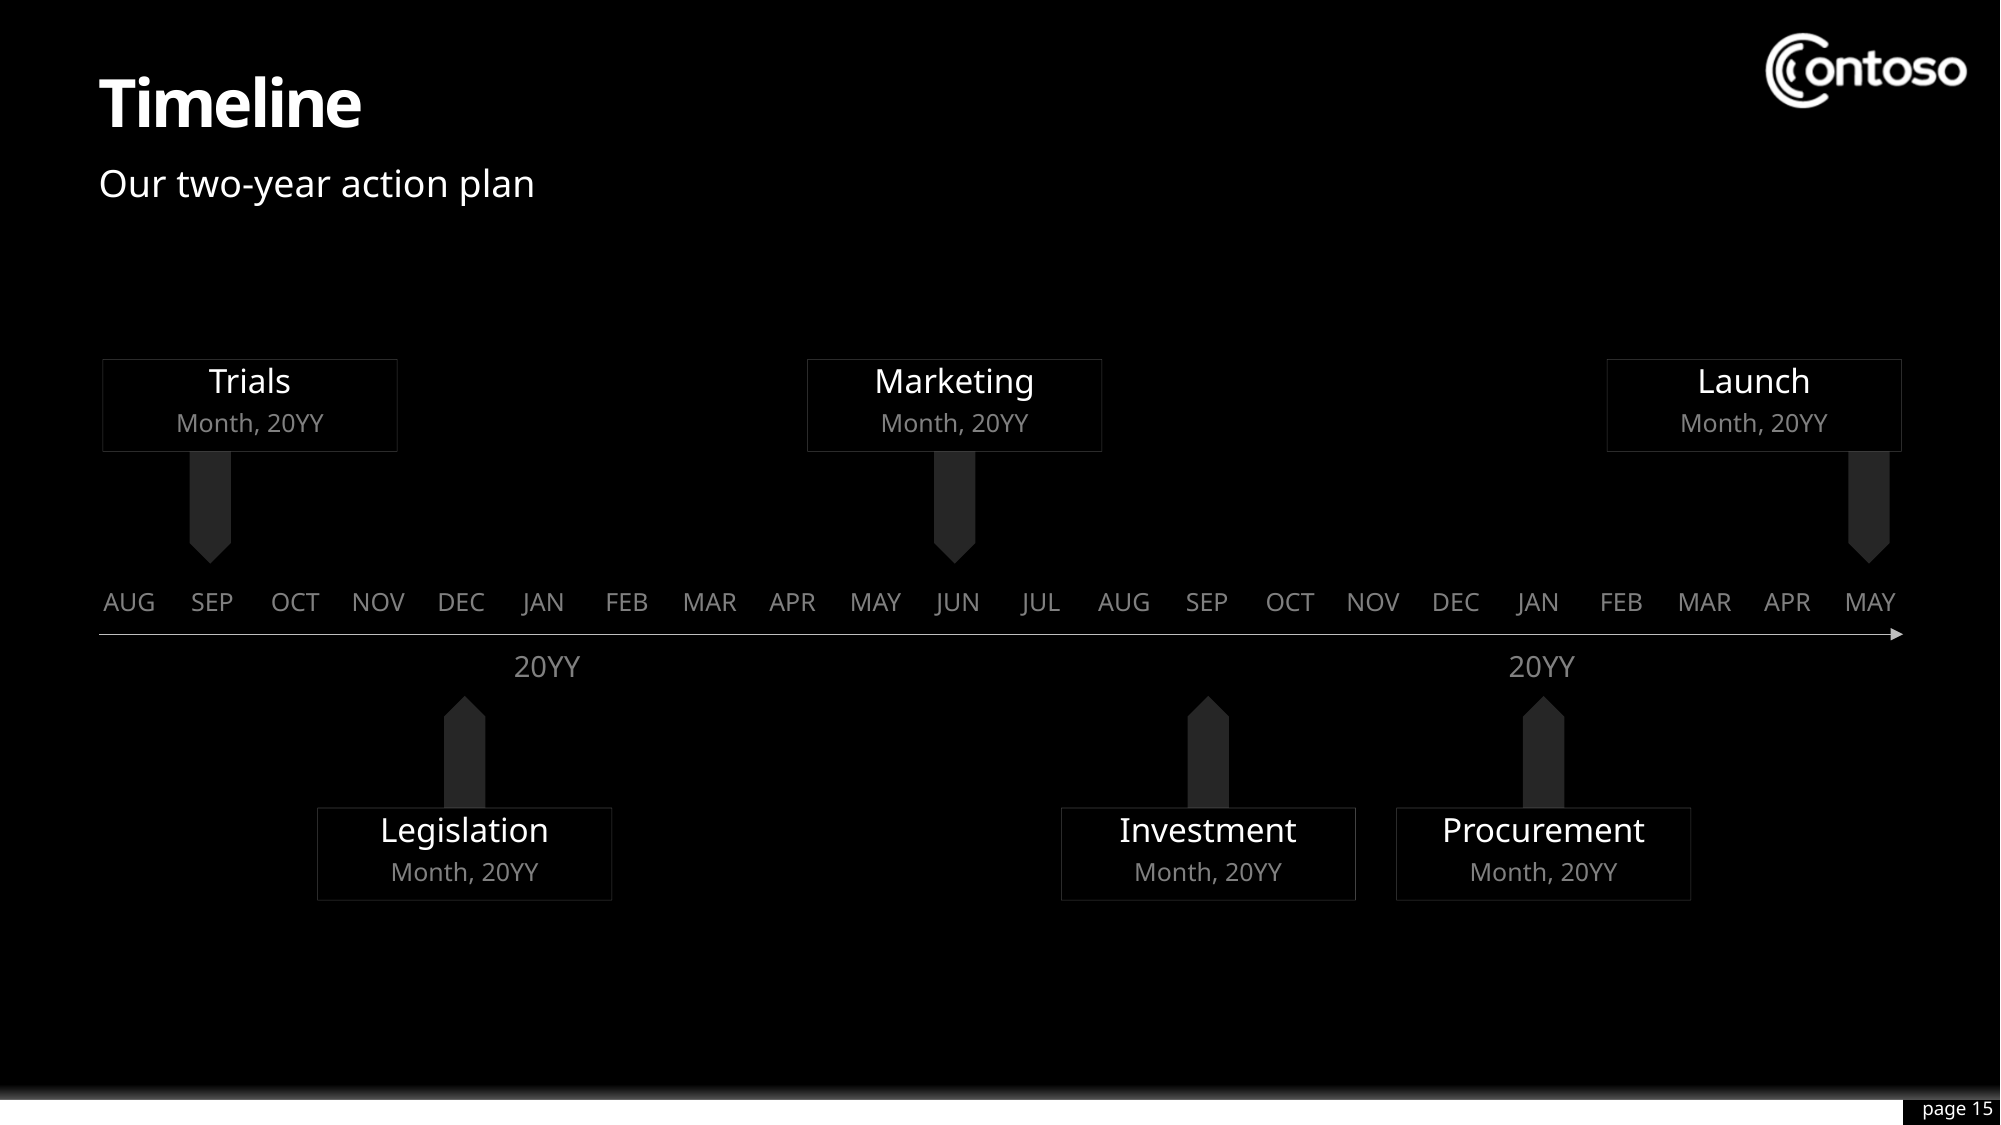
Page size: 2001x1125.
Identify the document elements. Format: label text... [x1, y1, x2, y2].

text_box [188, 452, 232, 566]
list MAR [1673, 590, 1736, 624]
list MAY [1839, 590, 1902, 624]
list JUN [927, 590, 990, 624]
list Month, 20YY [111, 410, 389, 448]
text_box [1847, 452, 1891, 566]
text_box Month, 20YY [1069, 859, 1347, 897]
slide_number page 15 [1903, 1096, 1994, 1123]
text_box Month, 20YY [816, 410, 1094, 448]
list NOV [1342, 590, 1405, 624]
list JAN [513, 590, 576, 624]
list Trials [102, 359, 398, 452]
list NOV [347, 590, 410, 624]
list FEB [596, 590, 658, 624]
list DEC [1424, 590, 1487, 624]
text_box Month, 20YY [326, 859, 604, 897]
text_box [933, 452, 977, 566]
text_box Month, 20YY [1405, 859, 1683, 897]
list OCT [264, 590, 327, 624]
text_box [443, 694, 487, 807]
list SEP [181, 590, 244, 624]
list MAR [678, 590, 741, 624]
list DEC [430, 590, 493, 624]
list AUG [98, 590, 161, 624]
title Timeline [98, 70, 1735, 142]
list APR [1756, 590, 1819, 624]
list FEB [1590, 590, 1653, 624]
list SEP [1176, 590, 1239, 624]
text_box Procurement [1396, 807, 1691, 901]
text_box [1186, 694, 1231, 807]
list AUG [1093, 590, 1156, 624]
list 20YY [1507, 651, 1576, 685]
list Our two-year action plan [98, 165, 1735, 207]
text_box Month, 20YY [1615, 410, 1893, 448]
list MAY [844, 590, 907, 624]
picture [1758, 26, 1974, 110]
text_box Launch [1607, 359, 1902, 452]
text_box Marketing [807, 359, 1102, 452]
list JAN [1507, 590, 1570, 624]
list JUL [1010, 590, 1073, 624]
text_box Investment [1061, 807, 1356, 901]
text_box [1521, 694, 1566, 807]
text_box Legislation [317, 807, 612, 901]
list APR [761, 590, 824, 624]
list 20YY [512, 651, 581, 685]
list OCT [1259, 590, 1322, 624]
